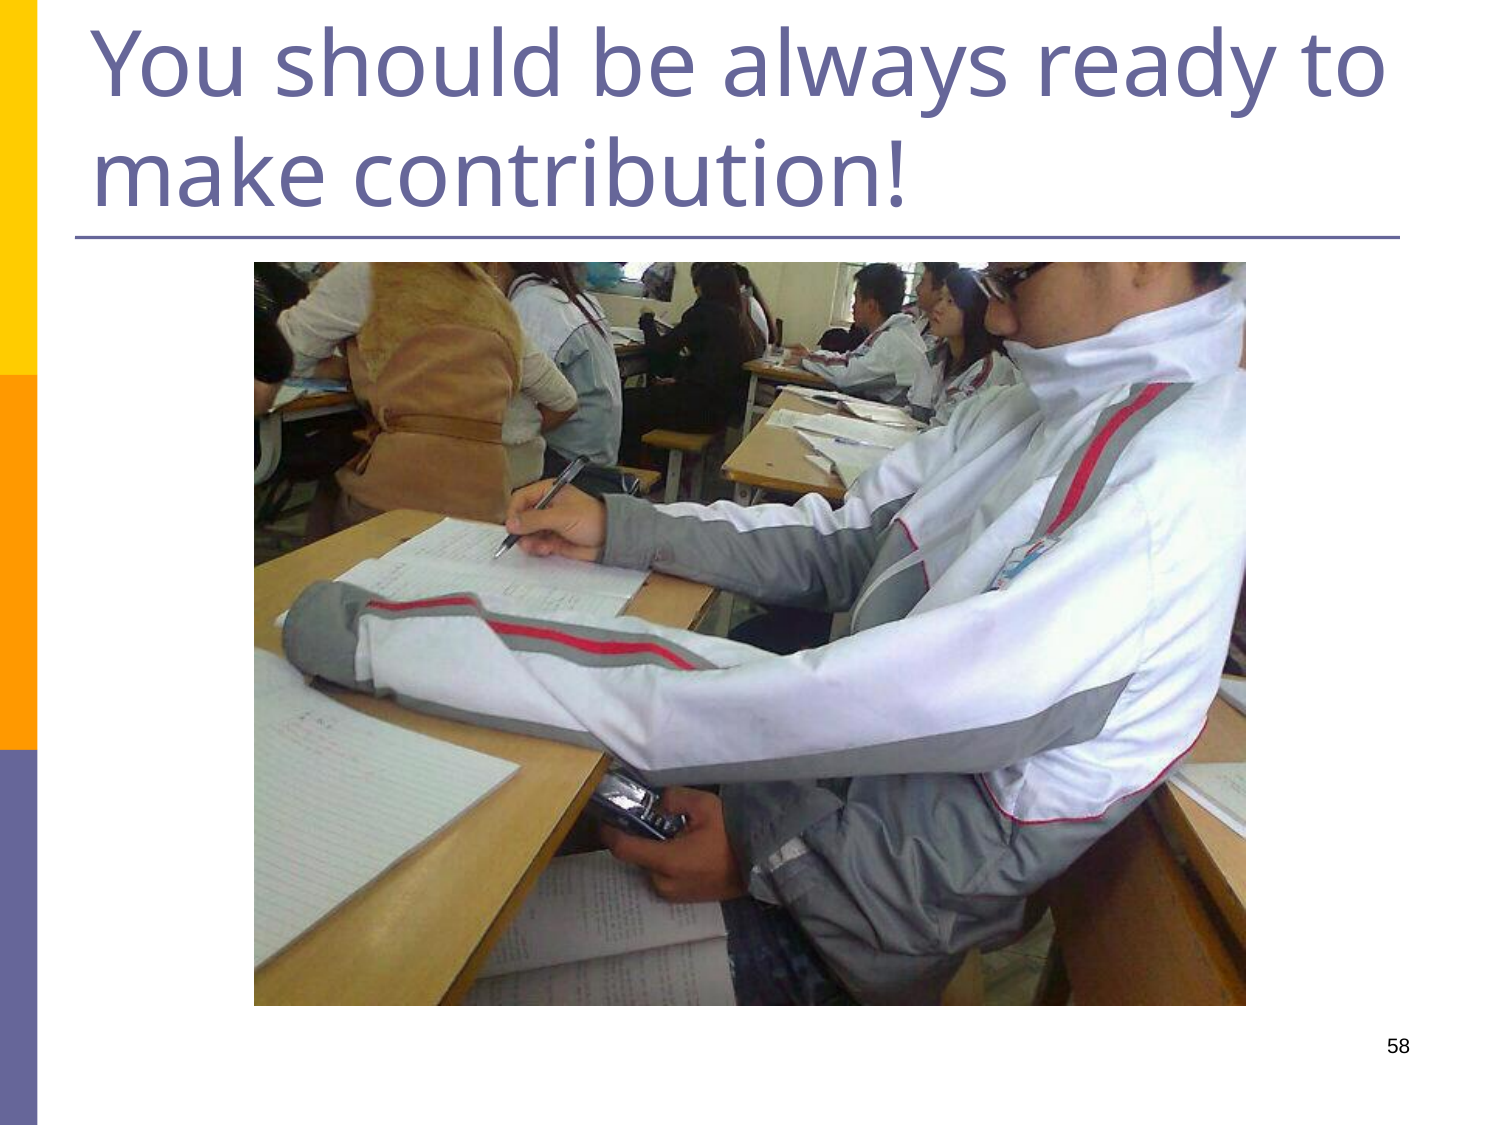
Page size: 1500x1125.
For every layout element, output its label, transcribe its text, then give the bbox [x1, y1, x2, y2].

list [253, 262, 1246, 1007]
title You should be always ready to make contribution! [75, 45, 1425, 233]
slide_number 58 [1074, 1024, 1426, 1101]
